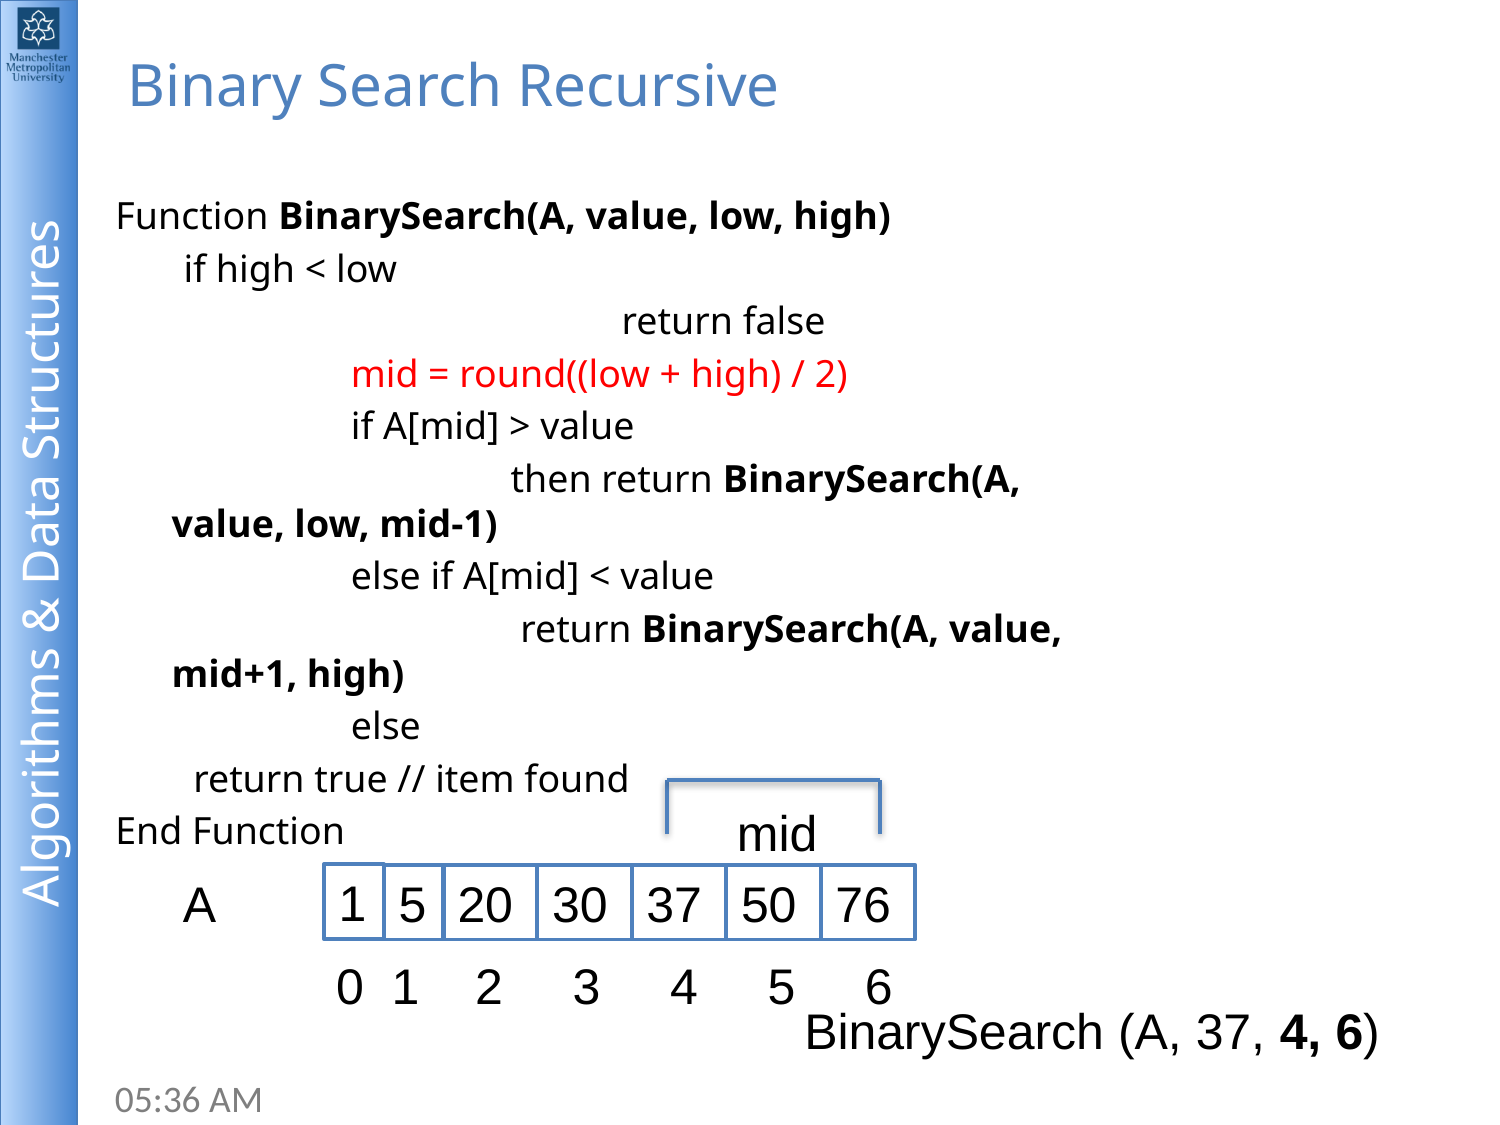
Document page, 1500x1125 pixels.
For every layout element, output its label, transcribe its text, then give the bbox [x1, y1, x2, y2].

text_box 76 [820, 864, 916, 940]
text_box 5 [383, 864, 442, 940]
list Function BinarySearch(A, value, low, high) if high < low return false mid = round((low + high) / 2) if A[mid] > value then return BinarySearch(A, value, low, mid-1) else if A[mid] < value return BinarySearch(A, value, mid+1, high) else return true // item found End Function [100, 184, 1152, 781]
text_box mid [722, 793, 892, 869]
text_box 1 [323, 864, 383, 939]
text_box BinarySearch (A, 37, 4, 6) [789, 992, 1459, 1125]
text_box 37 [631, 864, 726, 940]
text_box A [183, 864, 191, 940]
text_box 50 [726, 869, 820, 940]
text_box 20 [442, 864, 537, 940]
picture [5, 7, 70, 83]
text_box 0 1 2 3 4 5 6 [321, 947, 924, 1023]
title Binary Search Recursive [112, 23, 1238, 142]
text_box 30 [537, 864, 631, 940]
